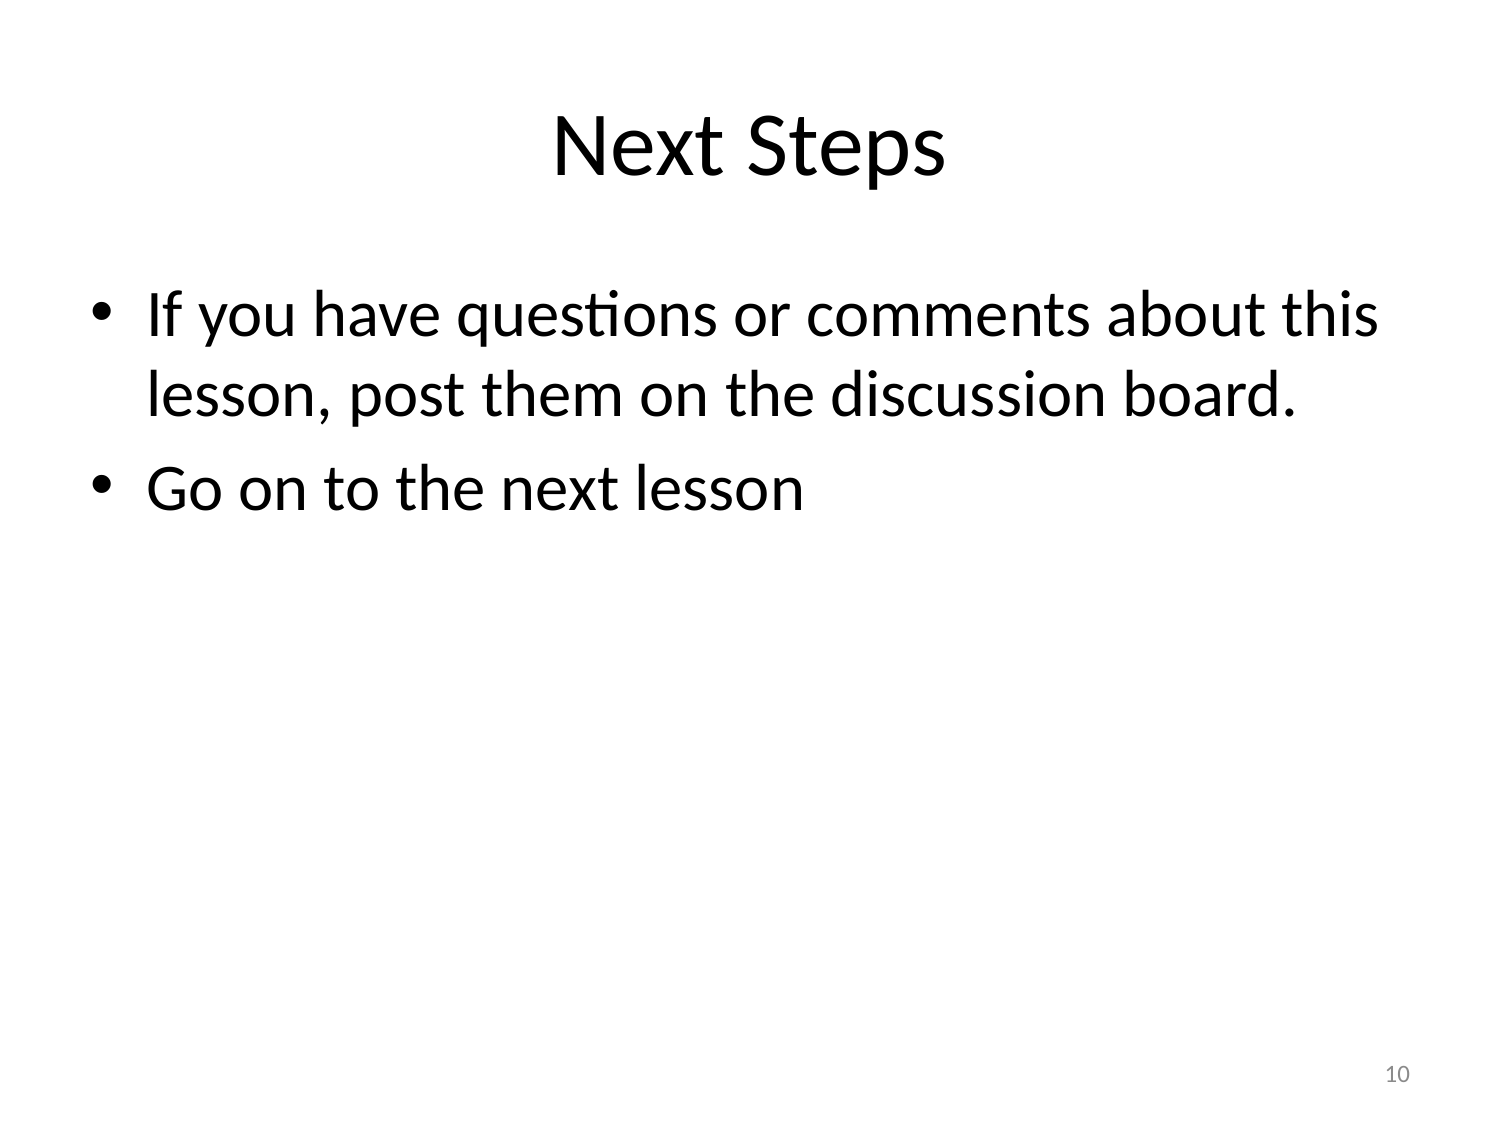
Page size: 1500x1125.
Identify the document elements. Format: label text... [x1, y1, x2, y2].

slide_number 10 [1074, 1042, 1425, 1103]
title Next Steps [75, 45, 1425, 233]
list If you have questions or comments about this lesson, post them on the discussion board. Go on to the next lesson [75, 262, 1425, 1005]
